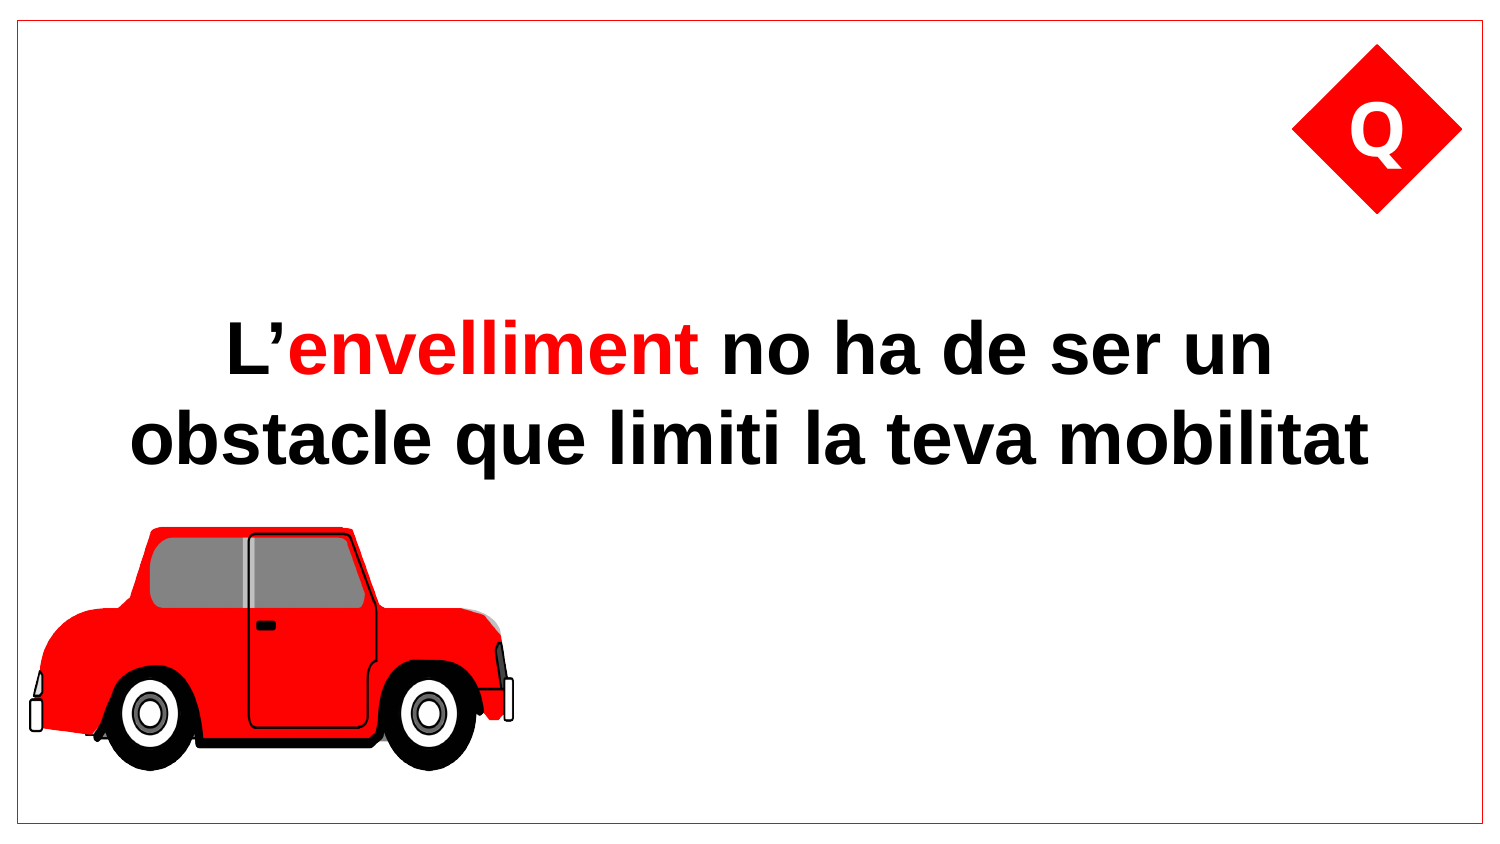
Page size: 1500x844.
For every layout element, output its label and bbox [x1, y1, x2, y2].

picture [29, 502, 514, 796]
text_box [17, 20, 1483, 824]
